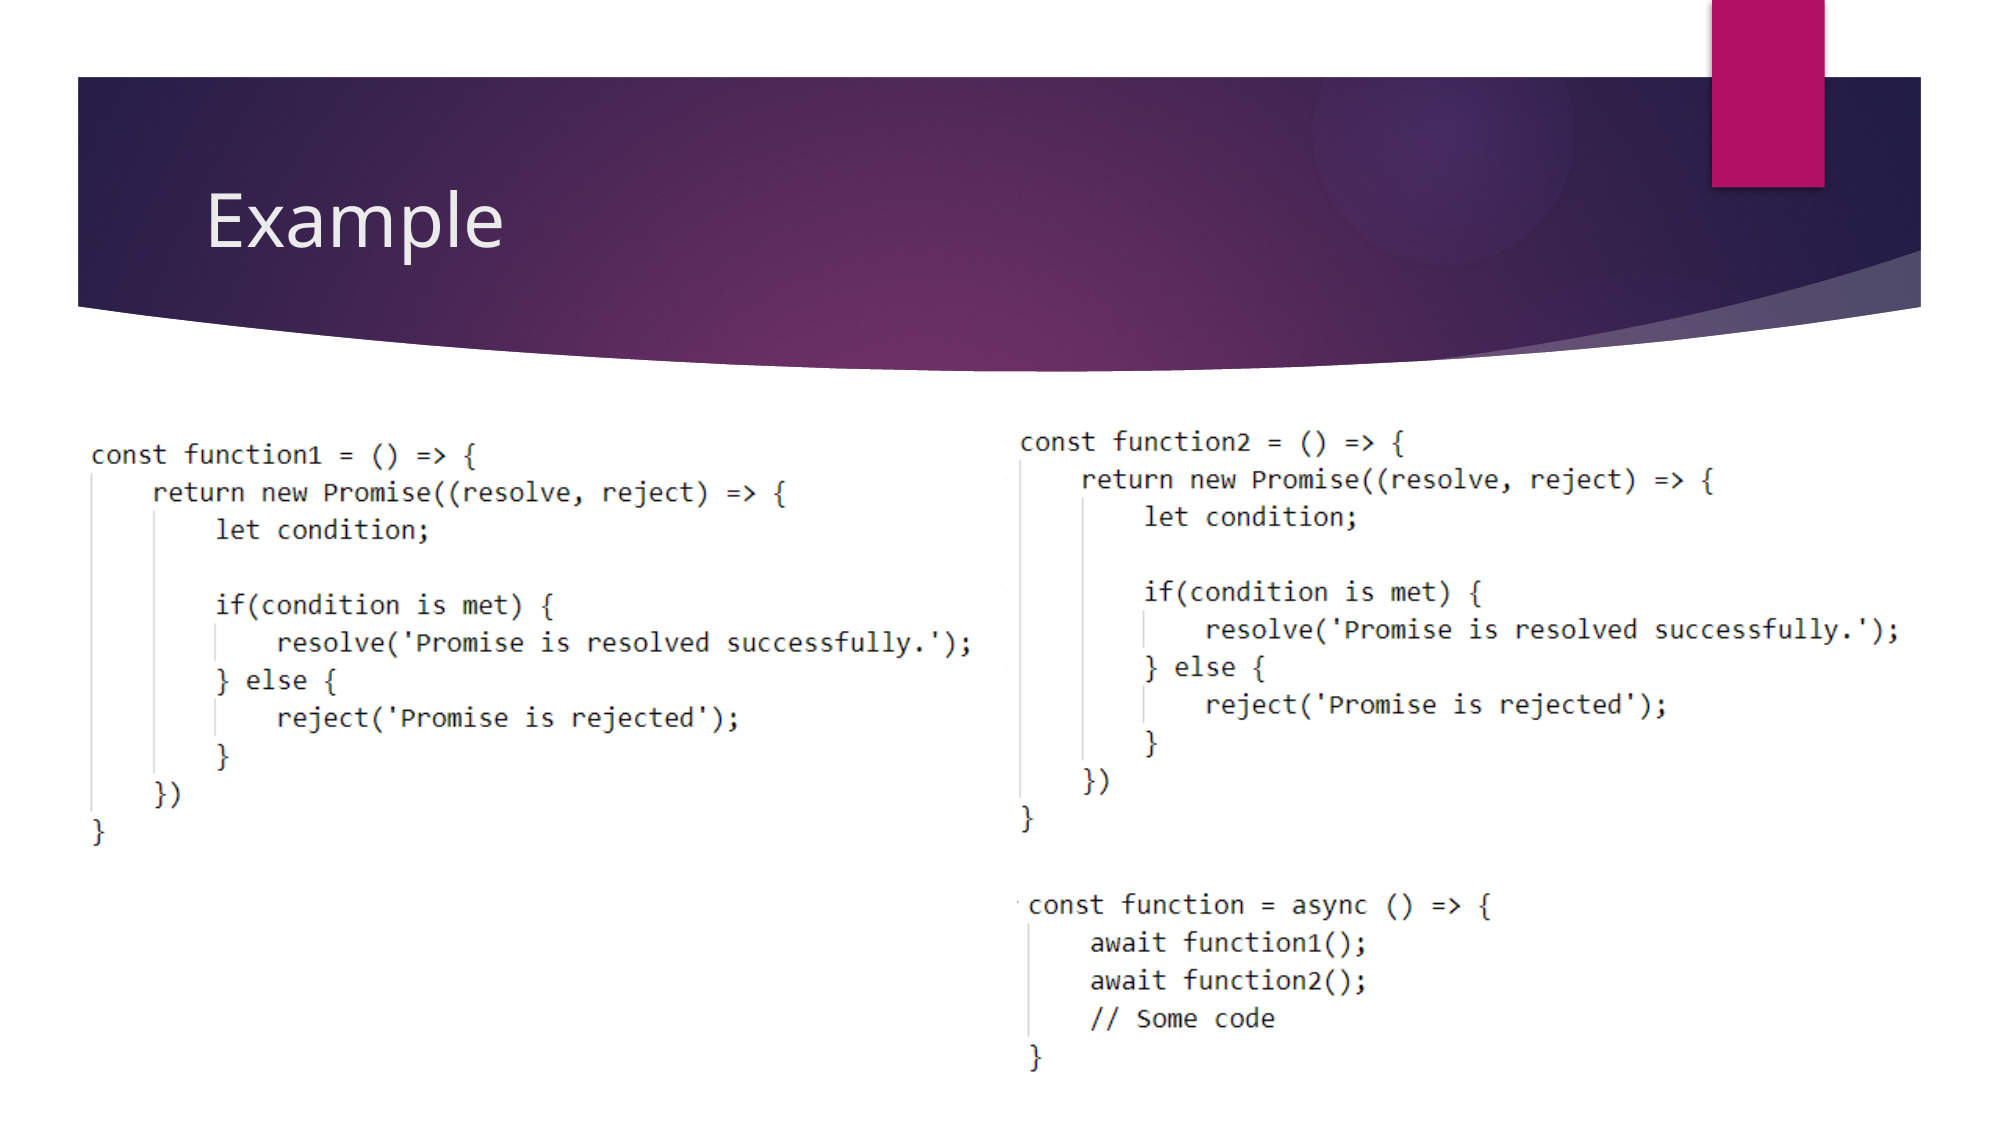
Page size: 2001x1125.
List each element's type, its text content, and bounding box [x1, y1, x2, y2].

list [58, 428, 1005, 868]
title Example [189, 159, 1627, 276]
picture [1017, 881, 1548, 1097]
picture [1003, 411, 1935, 853]
